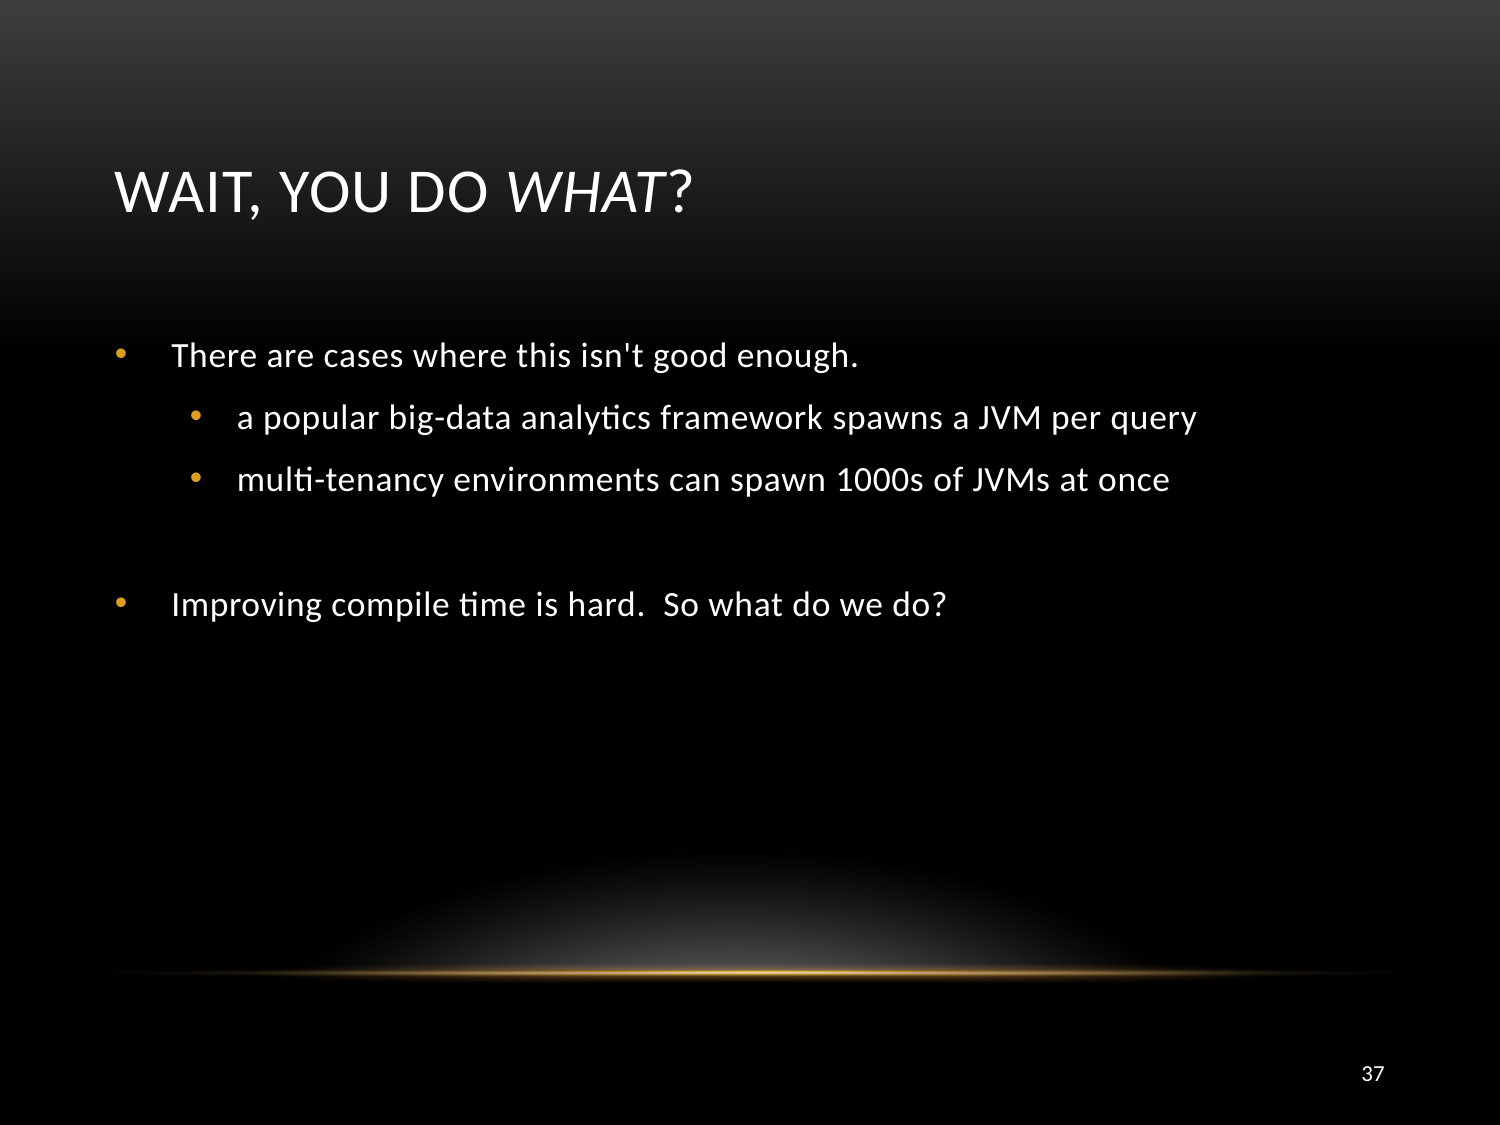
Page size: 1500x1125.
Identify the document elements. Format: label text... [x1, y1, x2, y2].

picture [0, 0, 1500, 1125]
title Wait, you do what? [99, 45, 1400, 233]
list There are cases where this isn't good enough. a popular big-data analytics framework spawns a JVM per query multi-tenancy environments can spawn 1000s of JVMs at once Improving compile time is hard. So what do we do? [99, 262, 1400, 938]
slide_number 37 [1237, 1042, 1400, 1103]
